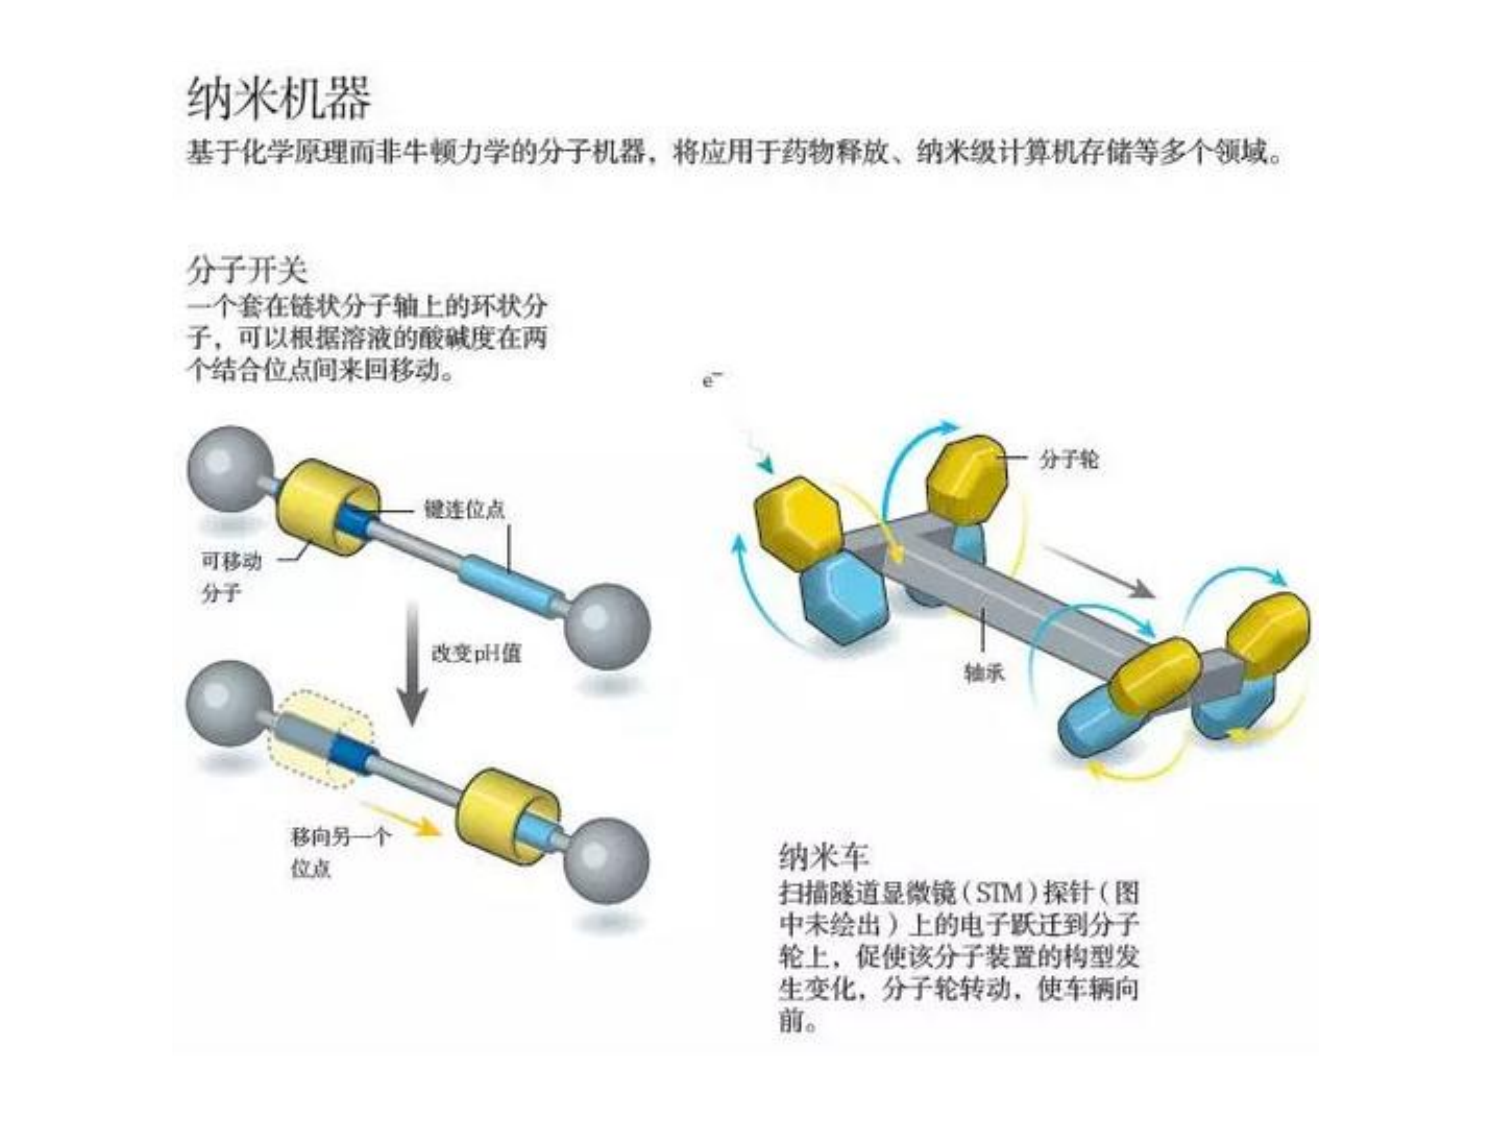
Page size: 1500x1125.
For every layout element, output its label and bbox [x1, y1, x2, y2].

picture [172, 60, 1319, 1068]
